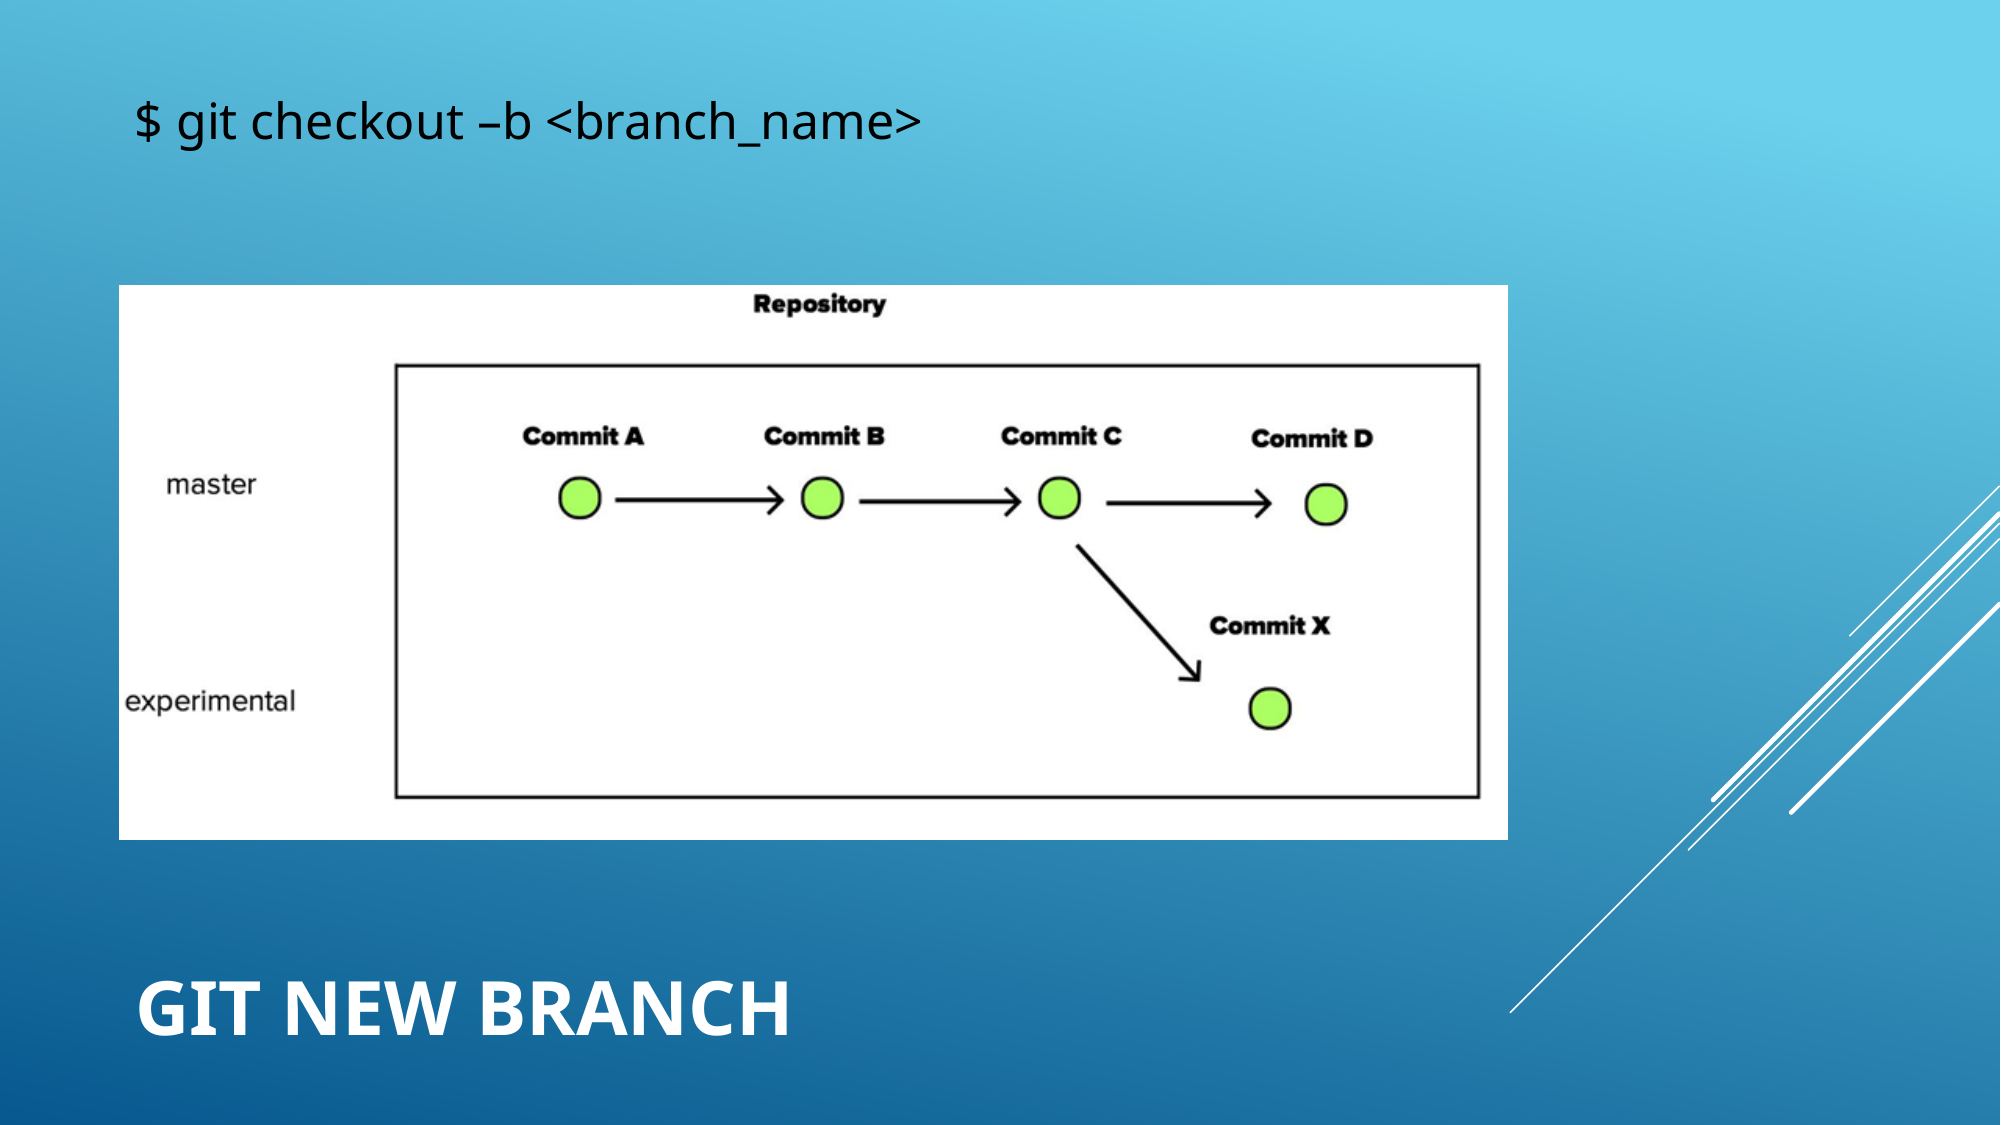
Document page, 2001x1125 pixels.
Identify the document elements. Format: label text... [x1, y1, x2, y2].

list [119, 284, 1508, 841]
title GIT New BRANCH [119, 951, 1520, 1061]
text_box $ git checkout –b <branch_name> [119, 82, 1757, 217]
